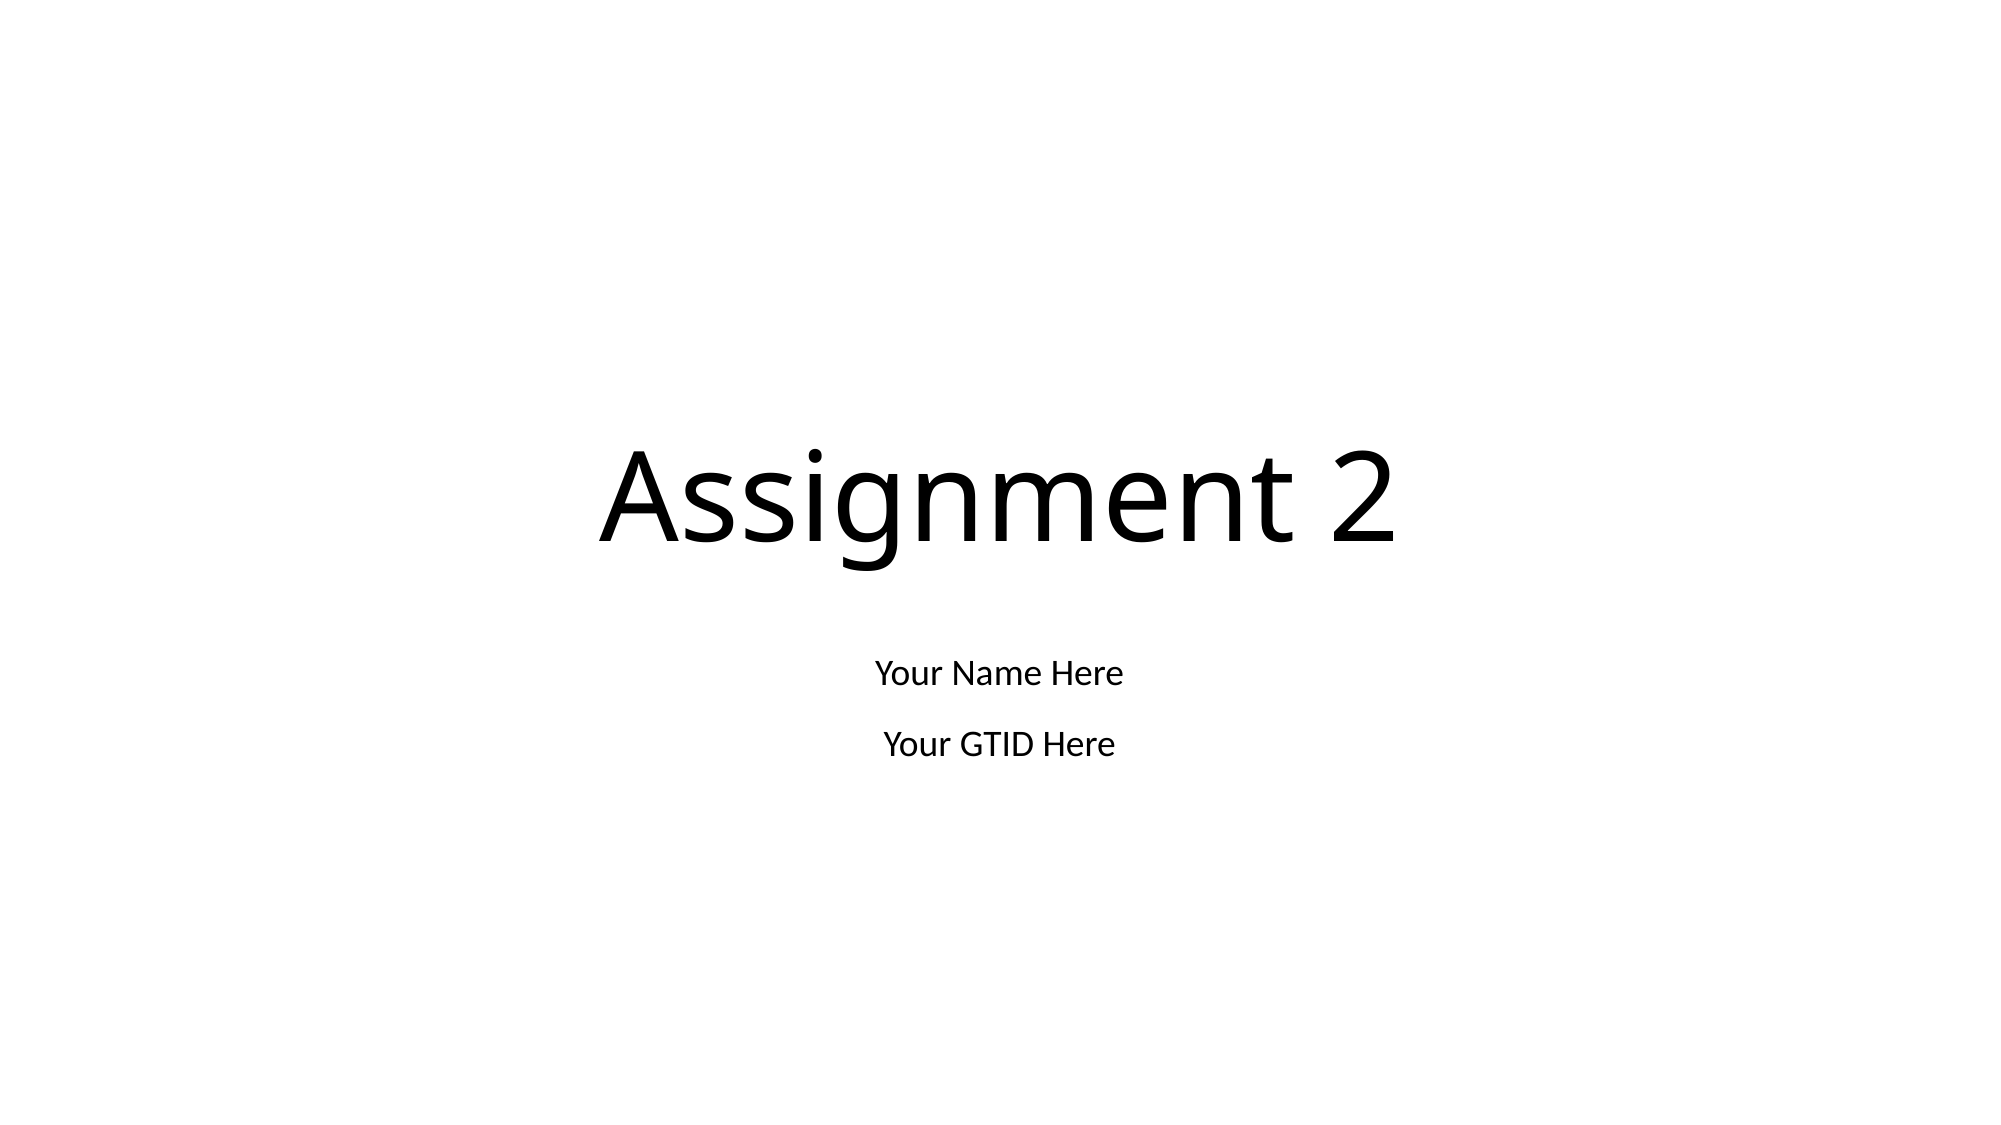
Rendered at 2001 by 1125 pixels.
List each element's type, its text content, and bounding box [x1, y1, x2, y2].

text_box Your GTID Here [868, 711, 1132, 772]
text_box Your Name Here [860, 640, 1140, 701]
title Assignment 2 [249, 184, 1750, 576]
